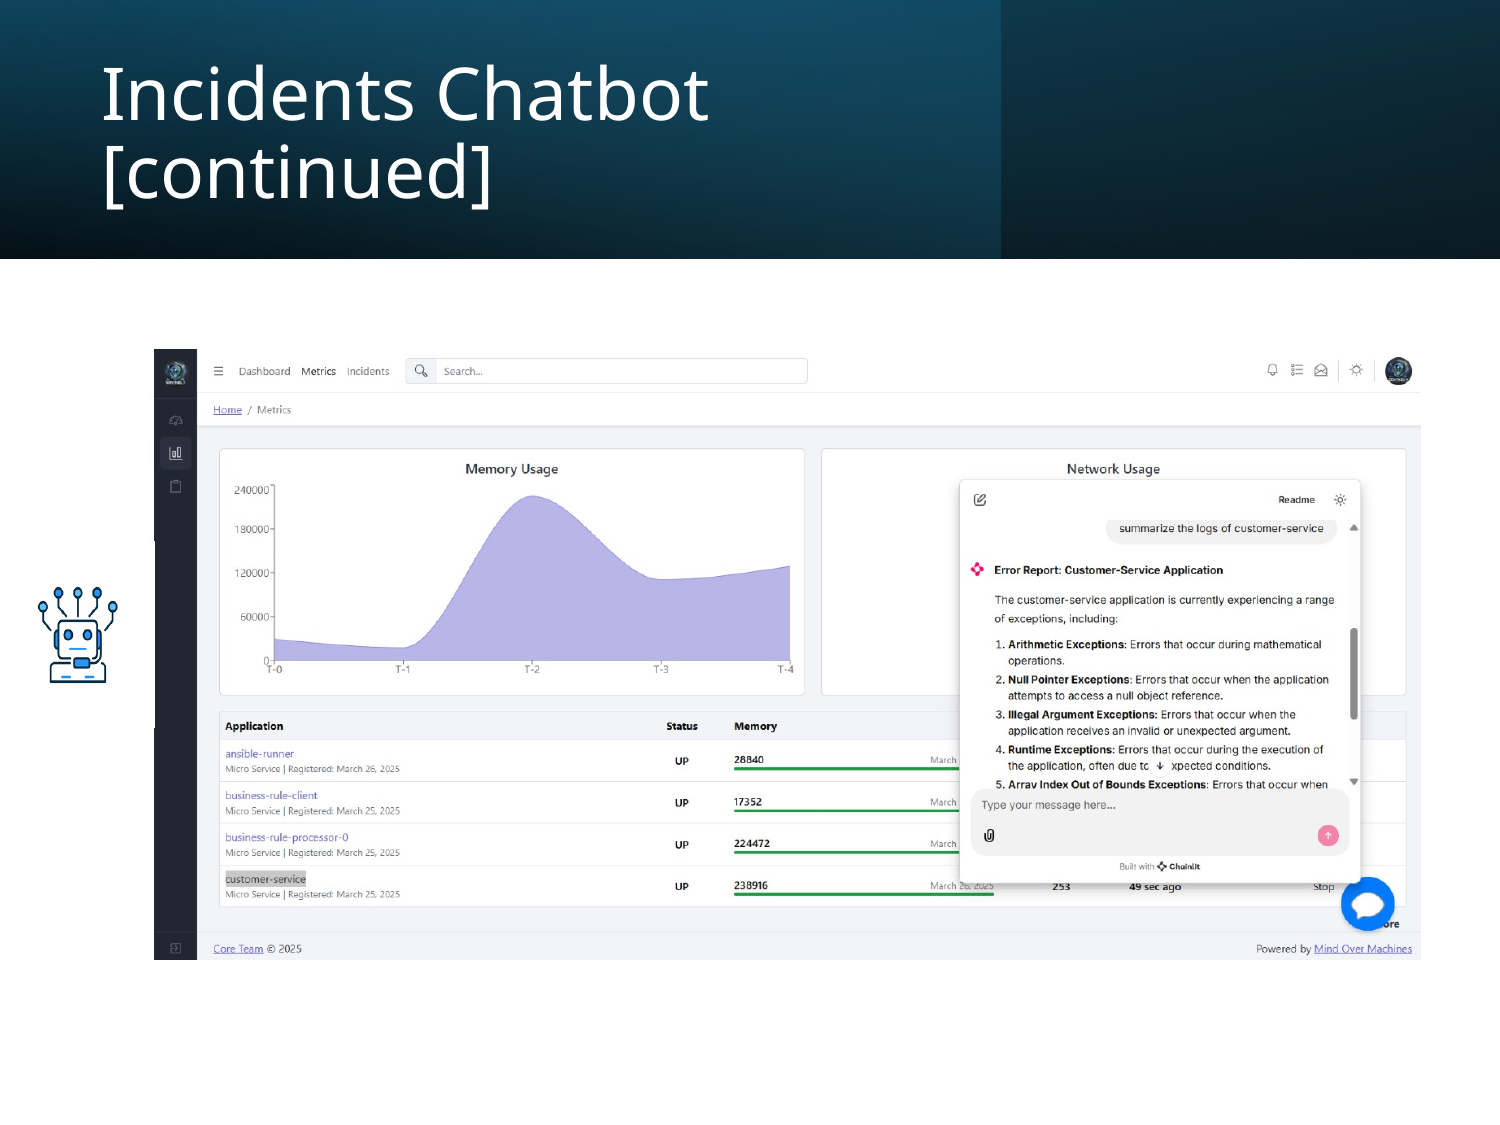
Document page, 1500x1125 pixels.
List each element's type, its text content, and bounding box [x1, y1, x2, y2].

text_box [0, 260, 1500, 1125]
title Incidents Chatbot [continued] [86, 40, 956, 231]
text_box [0, 0, 1500, 260]
picture [0, 348, 1422, 961]
